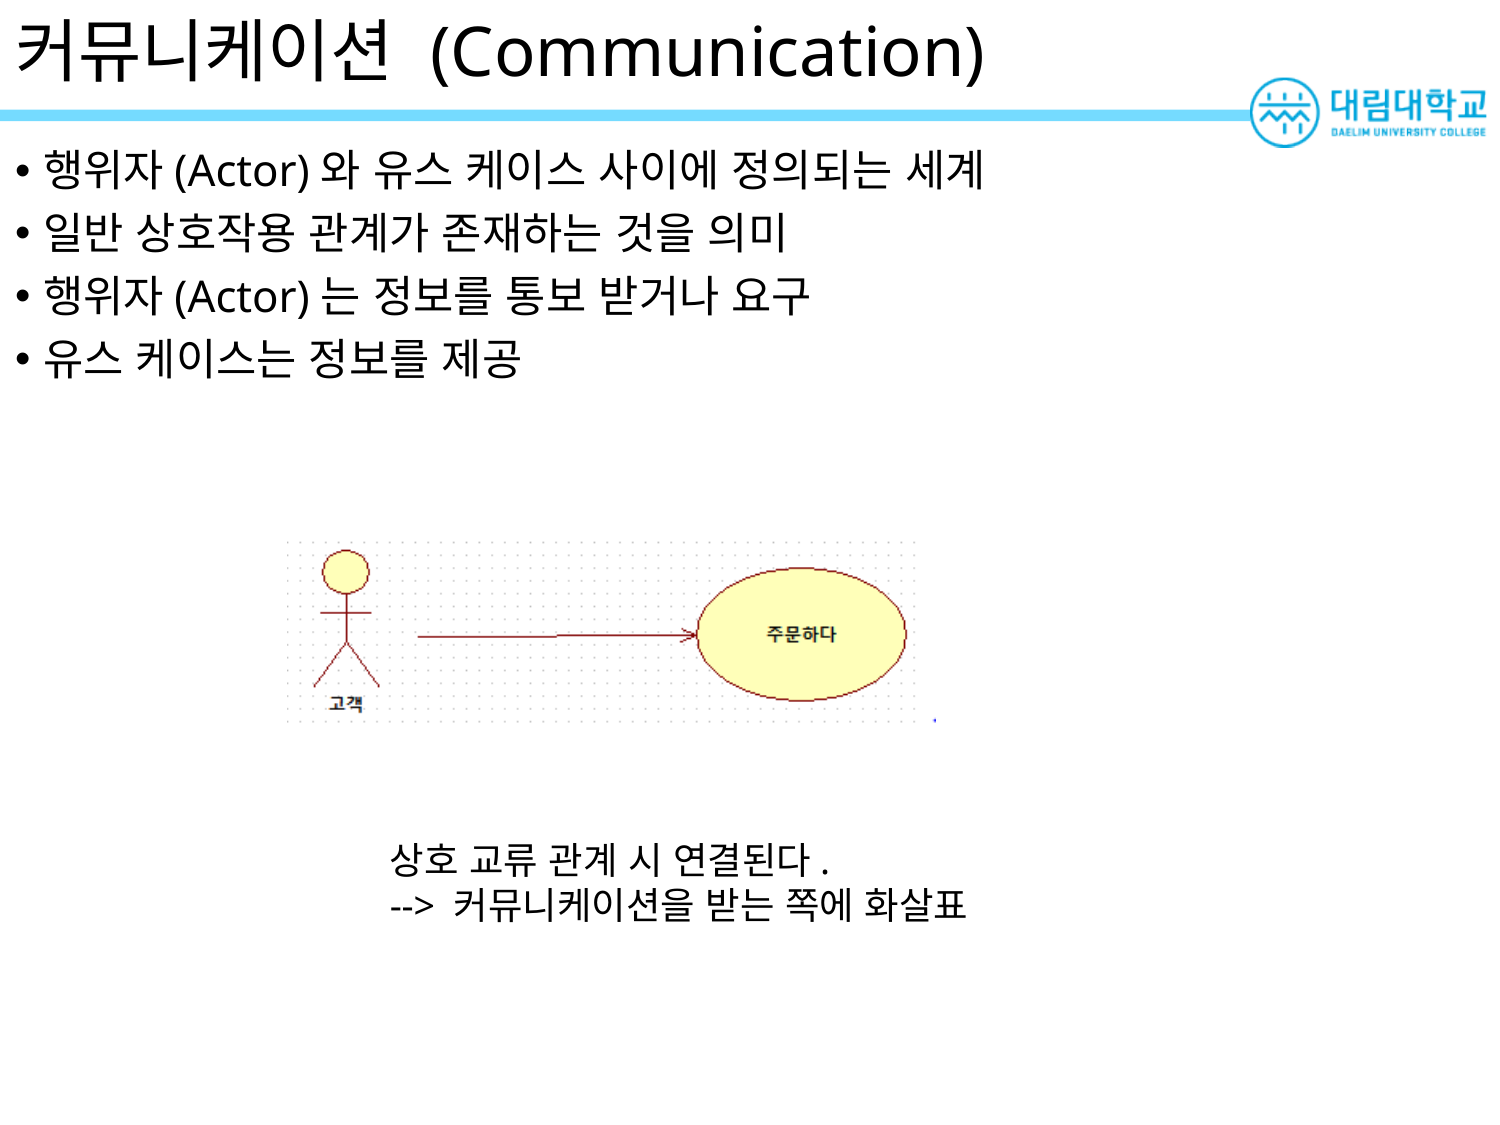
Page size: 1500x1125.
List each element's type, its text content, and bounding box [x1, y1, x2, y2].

picture [1250, 108, 1487, 141]
list 행위자(Actor)와 유스 케이스 사이에 정의되는 세계 일반 상호작용 관계가 존재하는 것을 의미 행위자(Actor)는 정보를 통보 받거나 요구 유스 케이스는 정보를 제공 [0, 141, 1500, 1070]
picture [1476, 108, 1487, 115]
picture [287, 534, 936, 726]
title 커뮤니케이션 (Communication) [0, 0, 1500, 108]
text_box 상호 교류 관계 시 연결된다. --> 커뮤니케이션을 받는 쪽에 화살표 [374, 829, 1125, 935]
